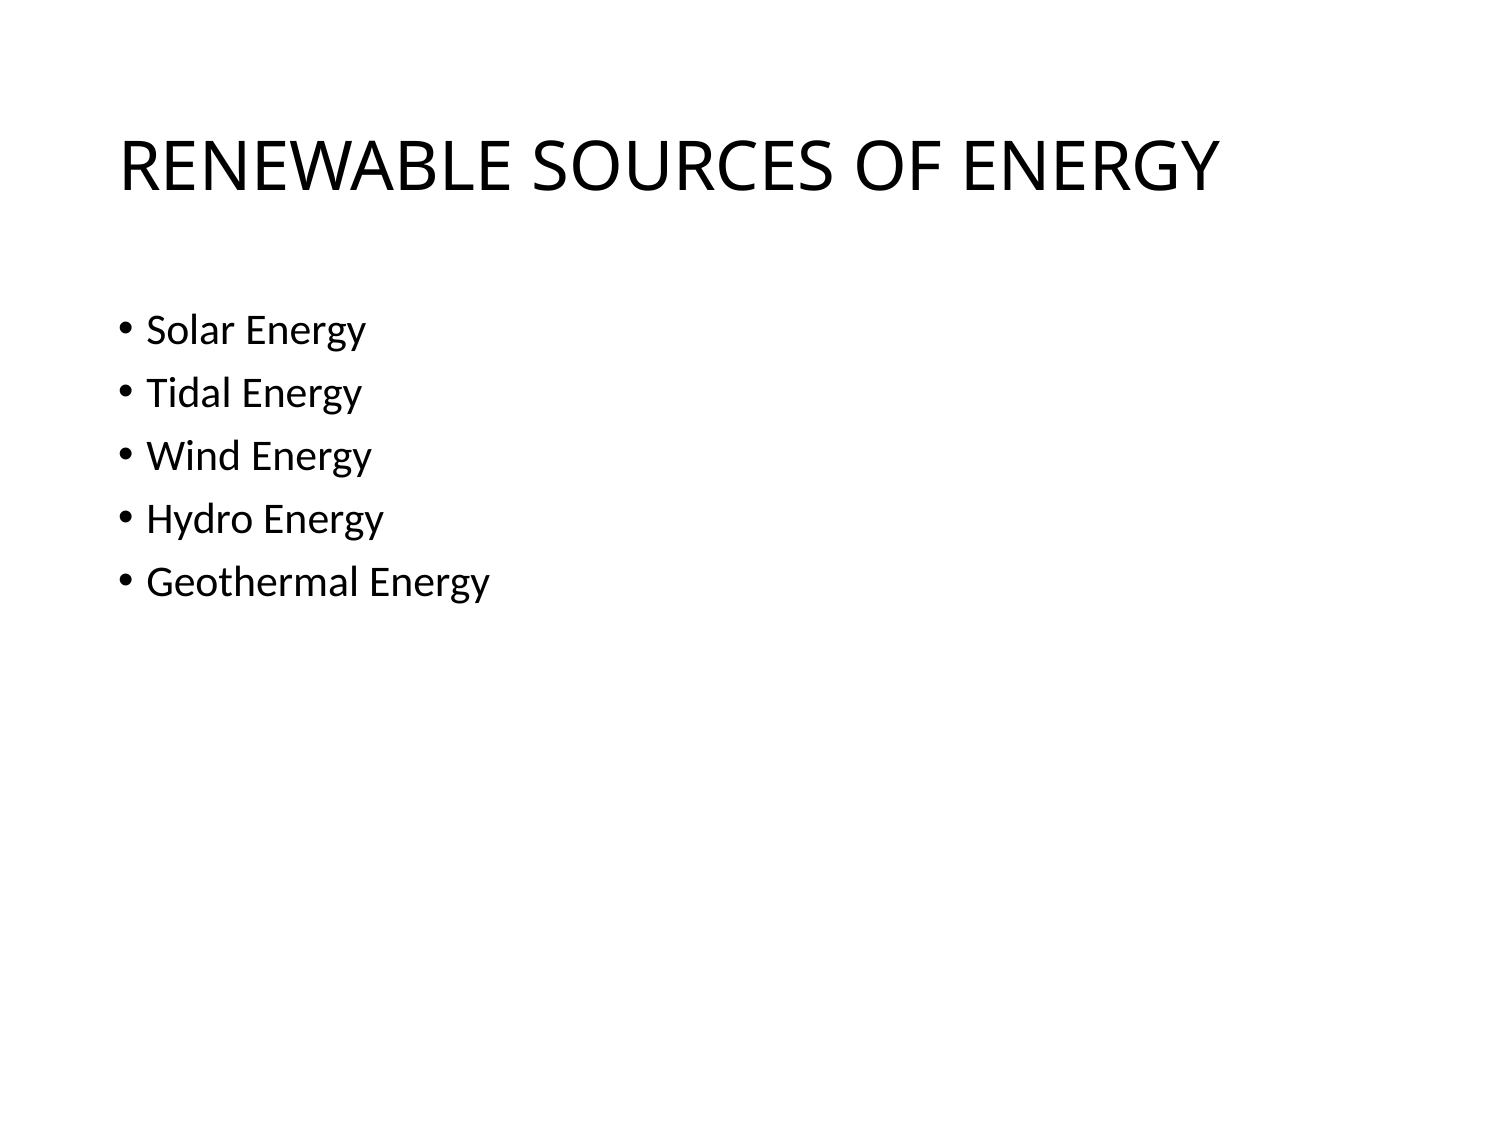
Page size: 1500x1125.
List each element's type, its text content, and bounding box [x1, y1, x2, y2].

list Solar Energy Tidal Energy Wind Energy Hydro Energy Geothermal Energy [103, 299, 1397, 1014]
title RENEWABLE SOURCES OF ENERGY [103, 59, 1397, 278]
